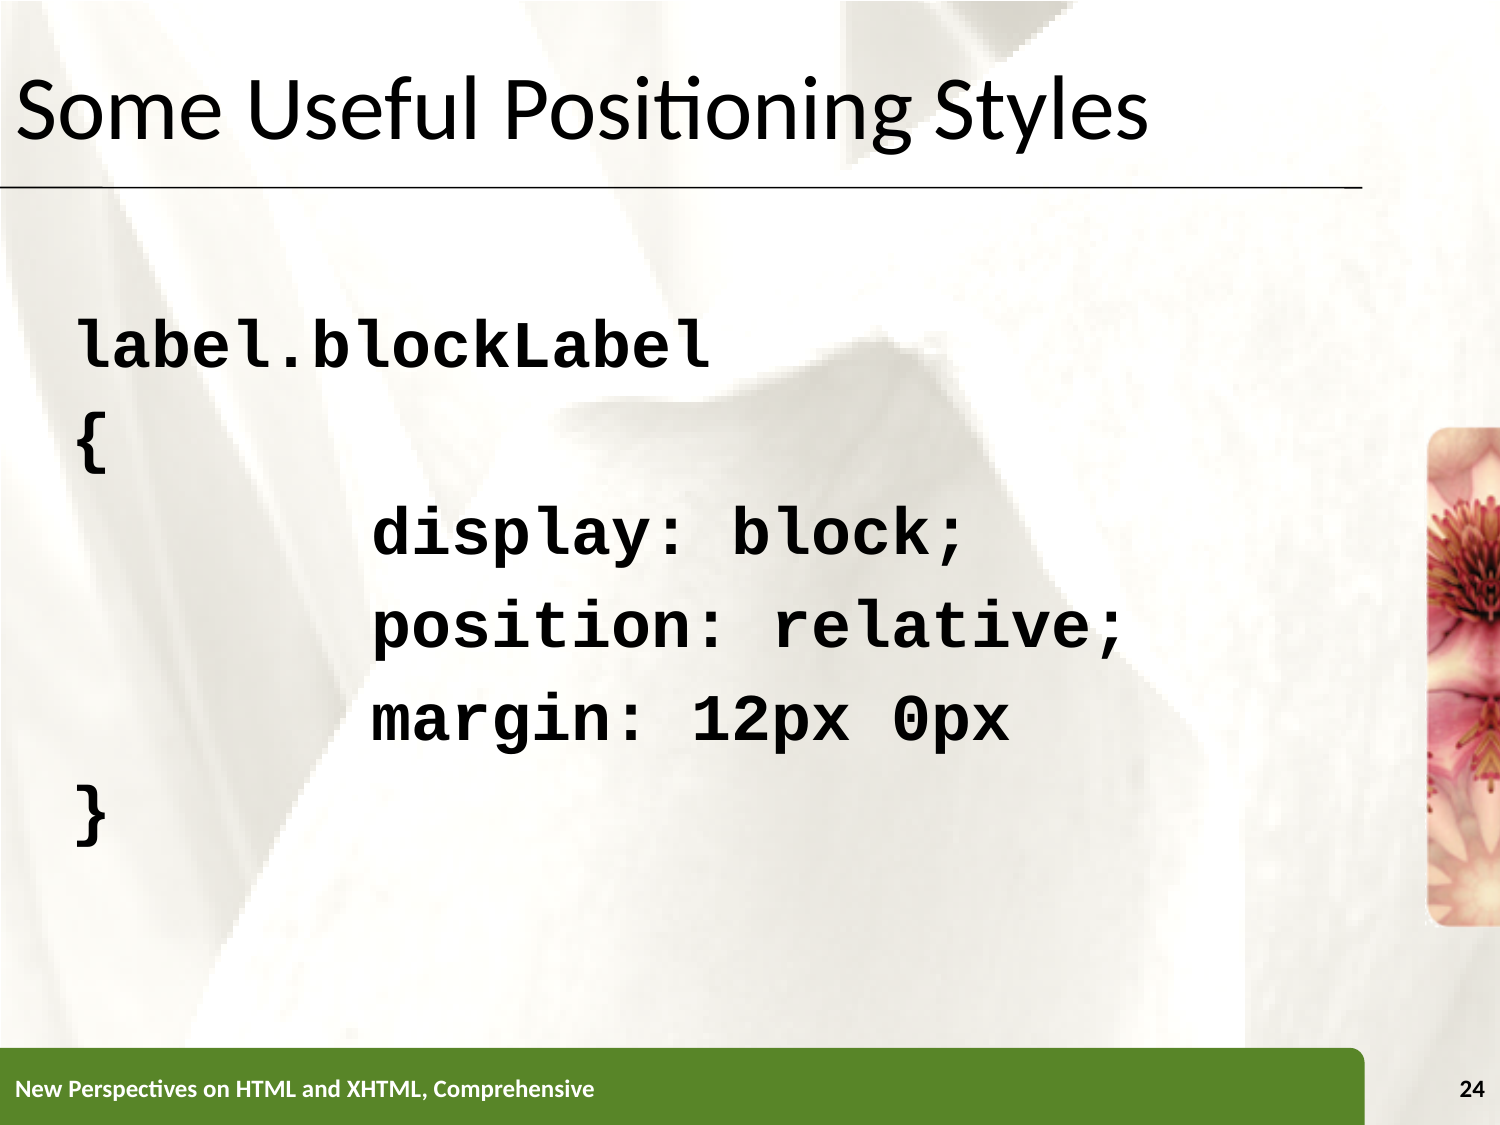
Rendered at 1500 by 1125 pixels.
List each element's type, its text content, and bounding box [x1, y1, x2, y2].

footer New Perspectives on HTML and XHTML, Comprehensive [0, 1050, 1350, 1125]
slide_number 24 [1412, 1050, 1500, 1125]
list label.blockLabel { display: block; position: relative; margin: 12px 0px } [0, 199, 1426, 1006]
picture [1426, 425, 1500, 930]
title Some Useful Positioning Styles [0, 24, 1363, 181]
